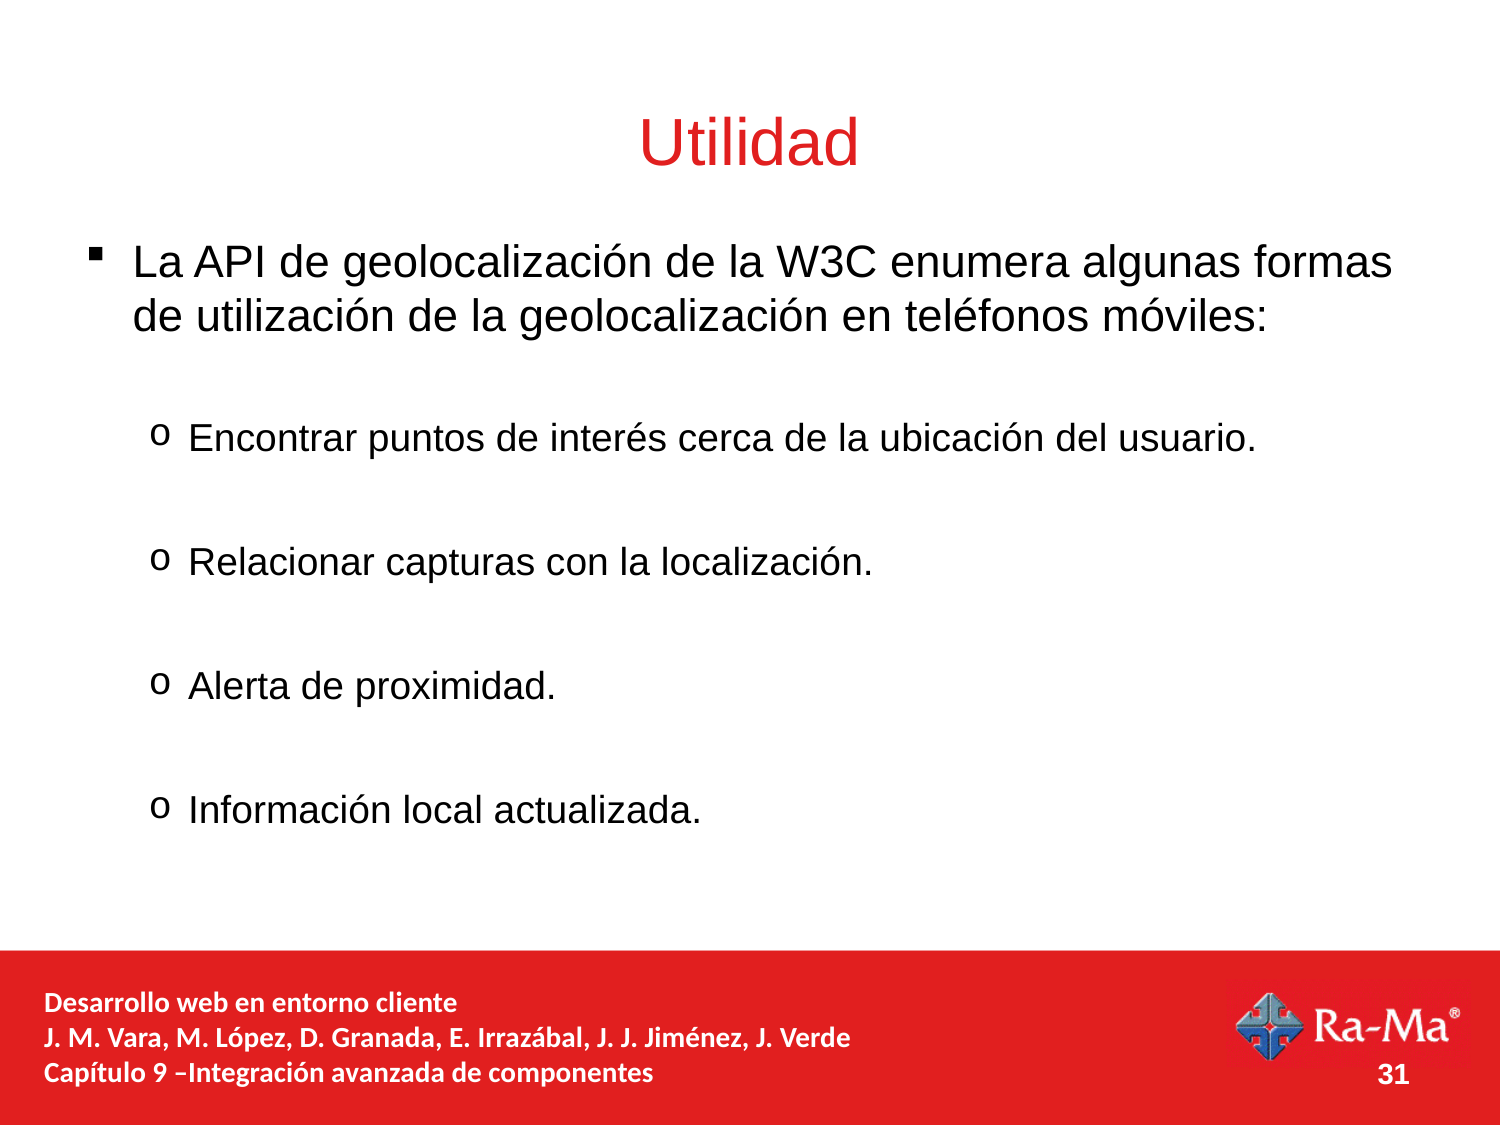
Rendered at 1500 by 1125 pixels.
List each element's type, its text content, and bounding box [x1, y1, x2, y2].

title Utilidad [75, 45, 1425, 233]
slide_number 31 [1074, 1042, 1425, 1103]
footer Desarrollo web en entorno cliente J. M. Vara, M. López, D. Granada, E. Irrazábal, J. J. Jiménez, J. Verde Capítulo 9 –Integración avanzada de componentes [29, 975, 1058, 1099]
picture [0, 0, 1500, 1125]
list La API de geolocalización de la W3C enumera algunas formas de utilización de la geolocalización en teléfonos móviles: Encontrar puntos de interés cerca de la ubicación del usuario. Relacionar capturas con la localización. Alerta de proximidad. Información local actualizada. [70, 224, 1421, 891]
